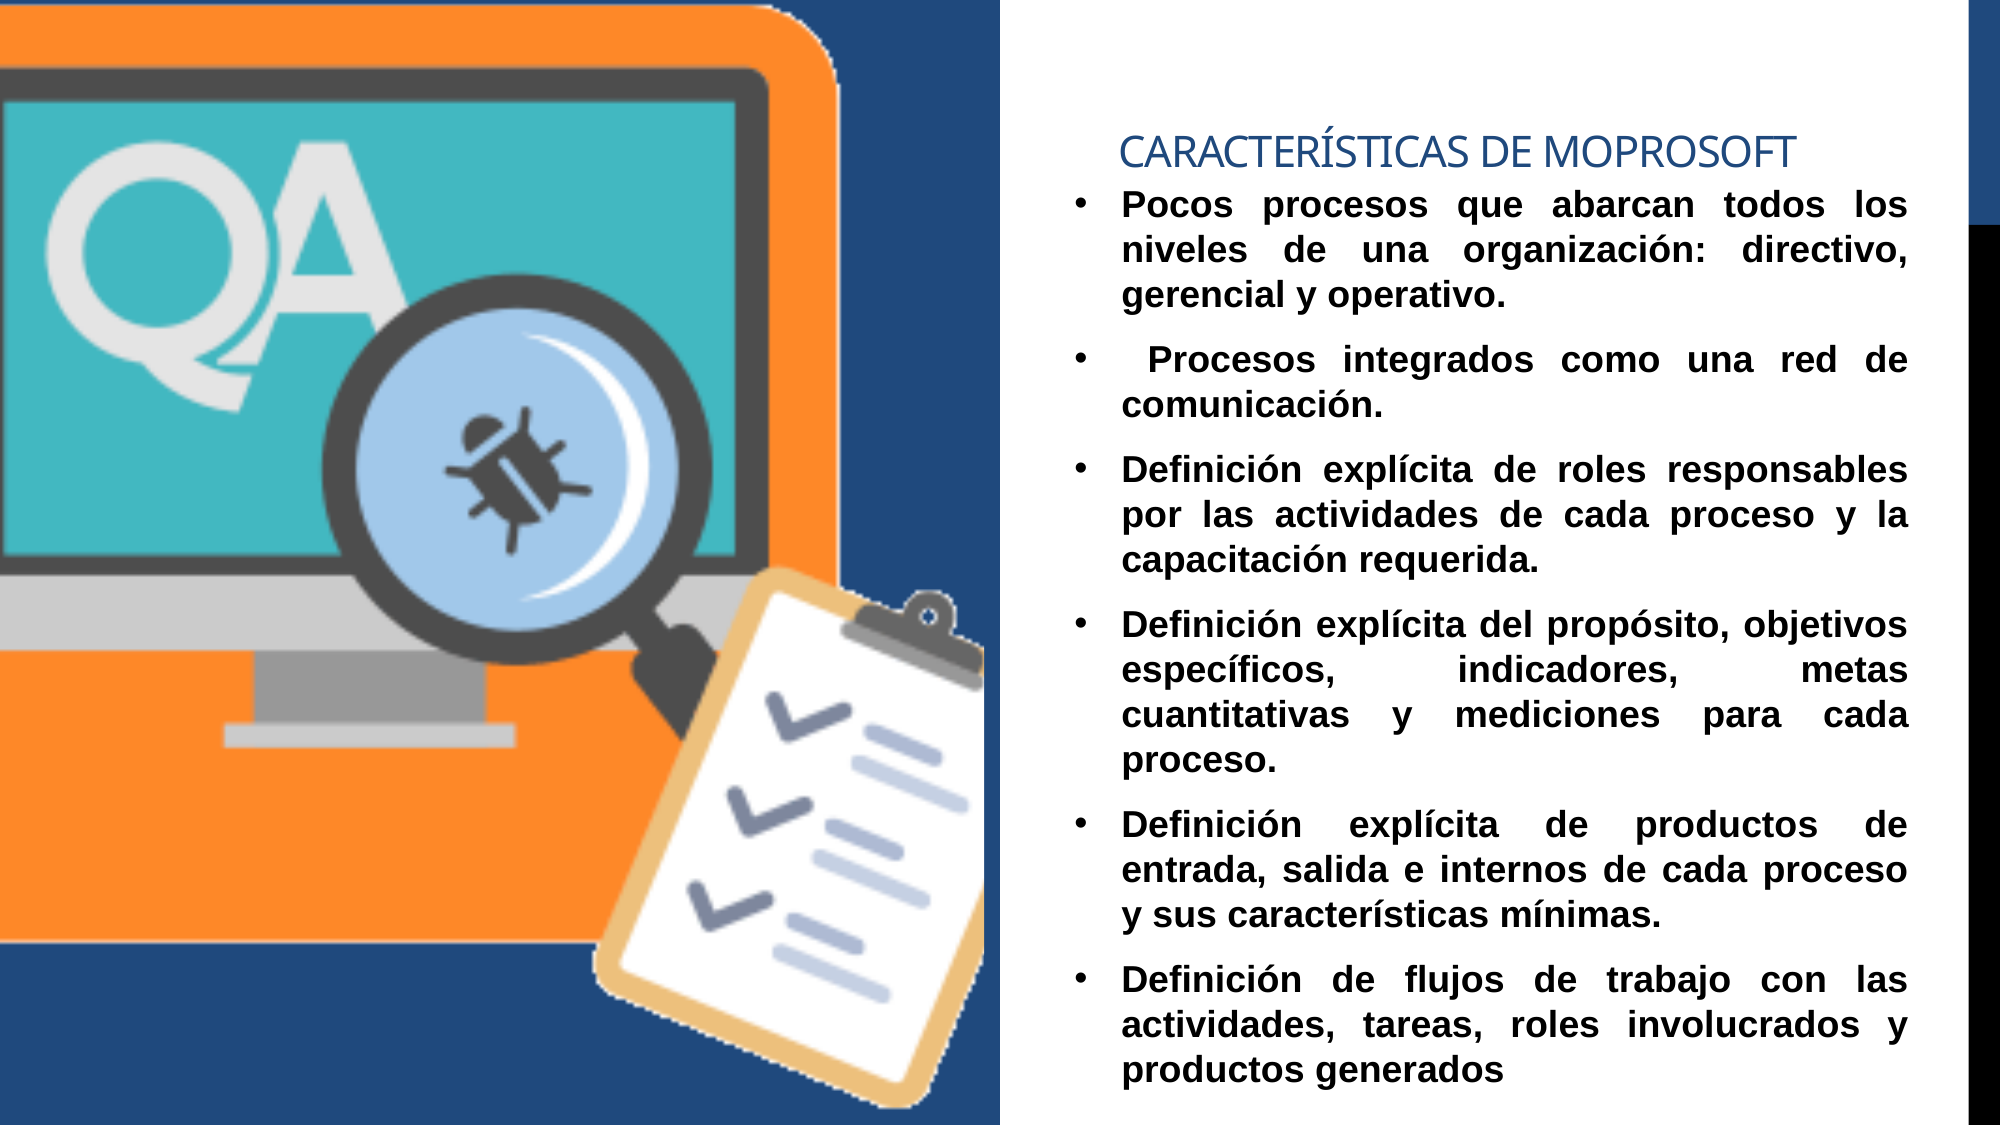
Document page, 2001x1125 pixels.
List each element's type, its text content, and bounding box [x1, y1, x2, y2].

title Características de Moprosoft [1059, 78, 1858, 172]
text_box [1057, 444, 1455, 560]
list Pocos procesos que abarcan todos los niveles de una organización: directivo, gerencial y operativo. Procesos integrados como una red de comunicación. Definición explícita de roles responsables por las actividades de cada proceso y la capacitación requerida. Definición explícita del propósito, objetivos específicos, indicadores, metas cuantitativas y mediciones para cada proceso. Definición explícita de productos de entrada, salida e internos de cada proceso y sus características mínimas. Definición de flujos de trabajo con las actividades, tareas, roles involucrados y productos generados [1059, 172, 1924, 503]
slide_number 12 [1874, 1031, 1993, 1092]
picture [0, 0, 985, 1121]
